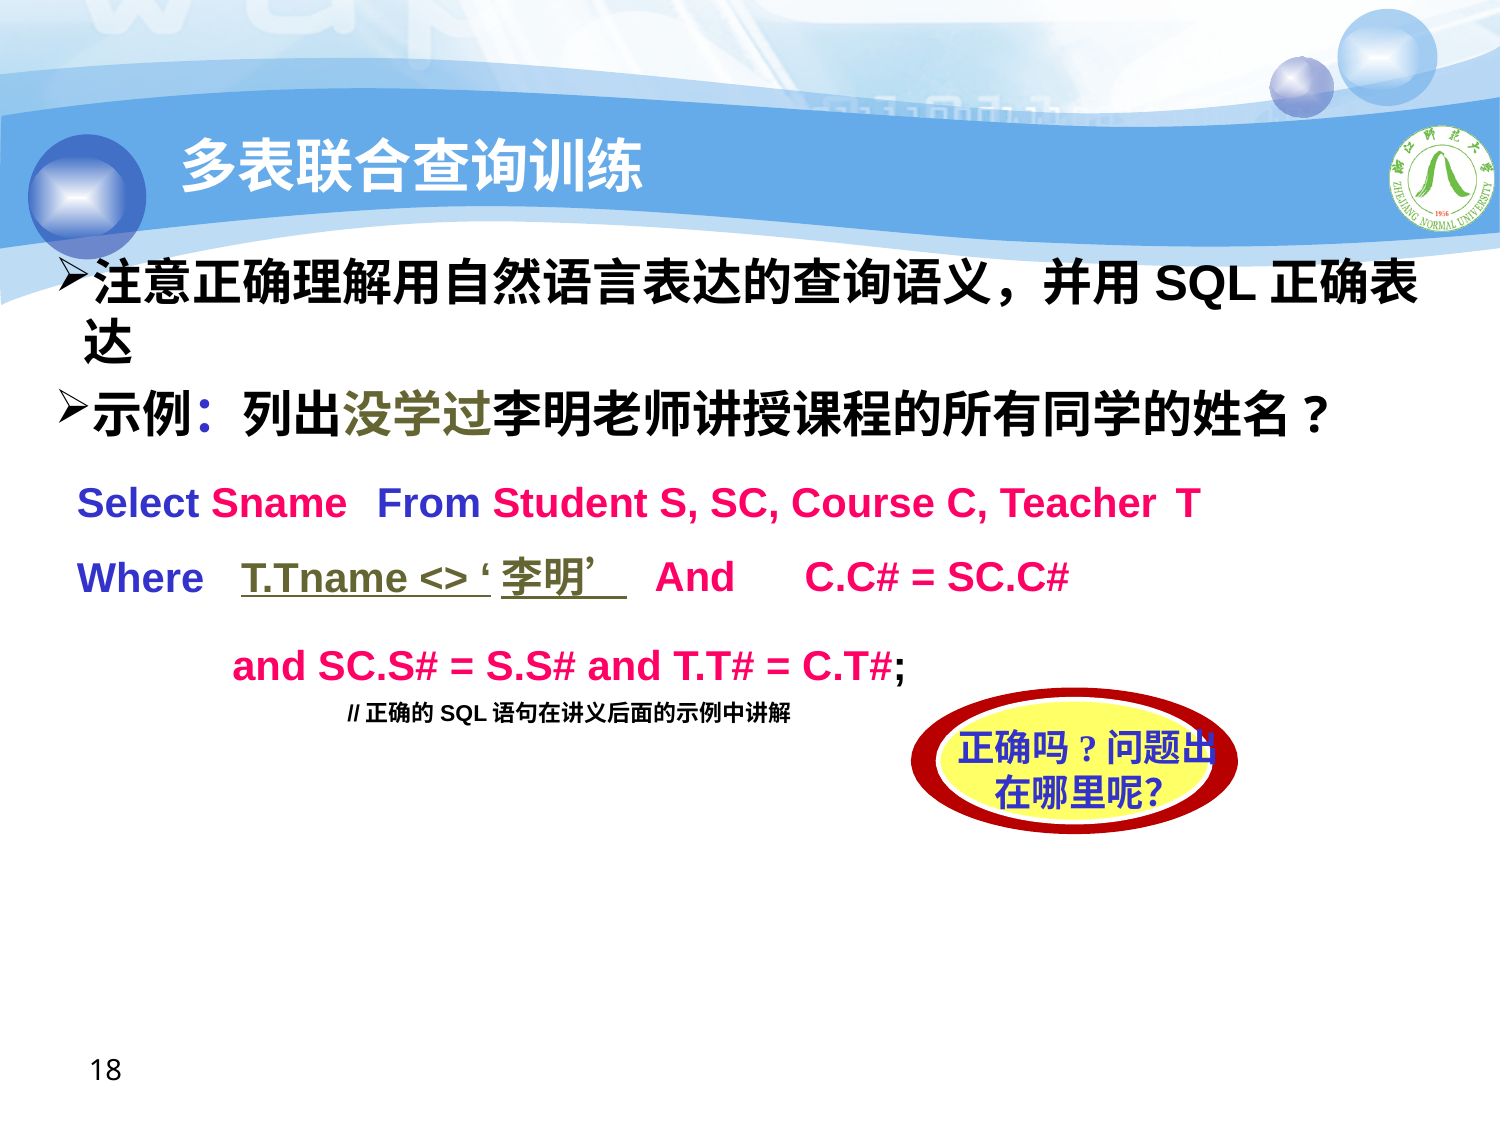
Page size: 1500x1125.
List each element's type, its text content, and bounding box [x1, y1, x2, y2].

picture [1388, 125, 1495, 232]
slide_number 18 [41, 1023, 138, 1099]
text_box [910, 726, 937, 801]
text_box And C.C# = SC.C# [644, 547, 1078, 600]
text_box Select Sname From Student S, SC, Course C, Teacher T Where [75, 474, 1499, 602]
text_box [1014, 699, 1169, 716]
text_box 多表联合查询训练 [143, 127, 680, 199]
text_box 正确吗?问题出 在哪里呢？ [937, 716, 1238, 866]
picture [0, 0, 1500, 113]
text_box [1014, 687, 1204, 716]
text_box 注意正确理解用自然语言表达的查询语义，并用SQL正确表达 示例：列出没学过李明老师讲授课程的所有同学的姓名? [53, 236, 1447, 443]
text_box and SC.S# = S.S# and T.T# = C.T#; //正确的SQL语句在讲义后面的示例中讲解 [123, 624, 1014, 726]
text_box T.Tname <> ‘李明’ [237, 549, 629, 601]
